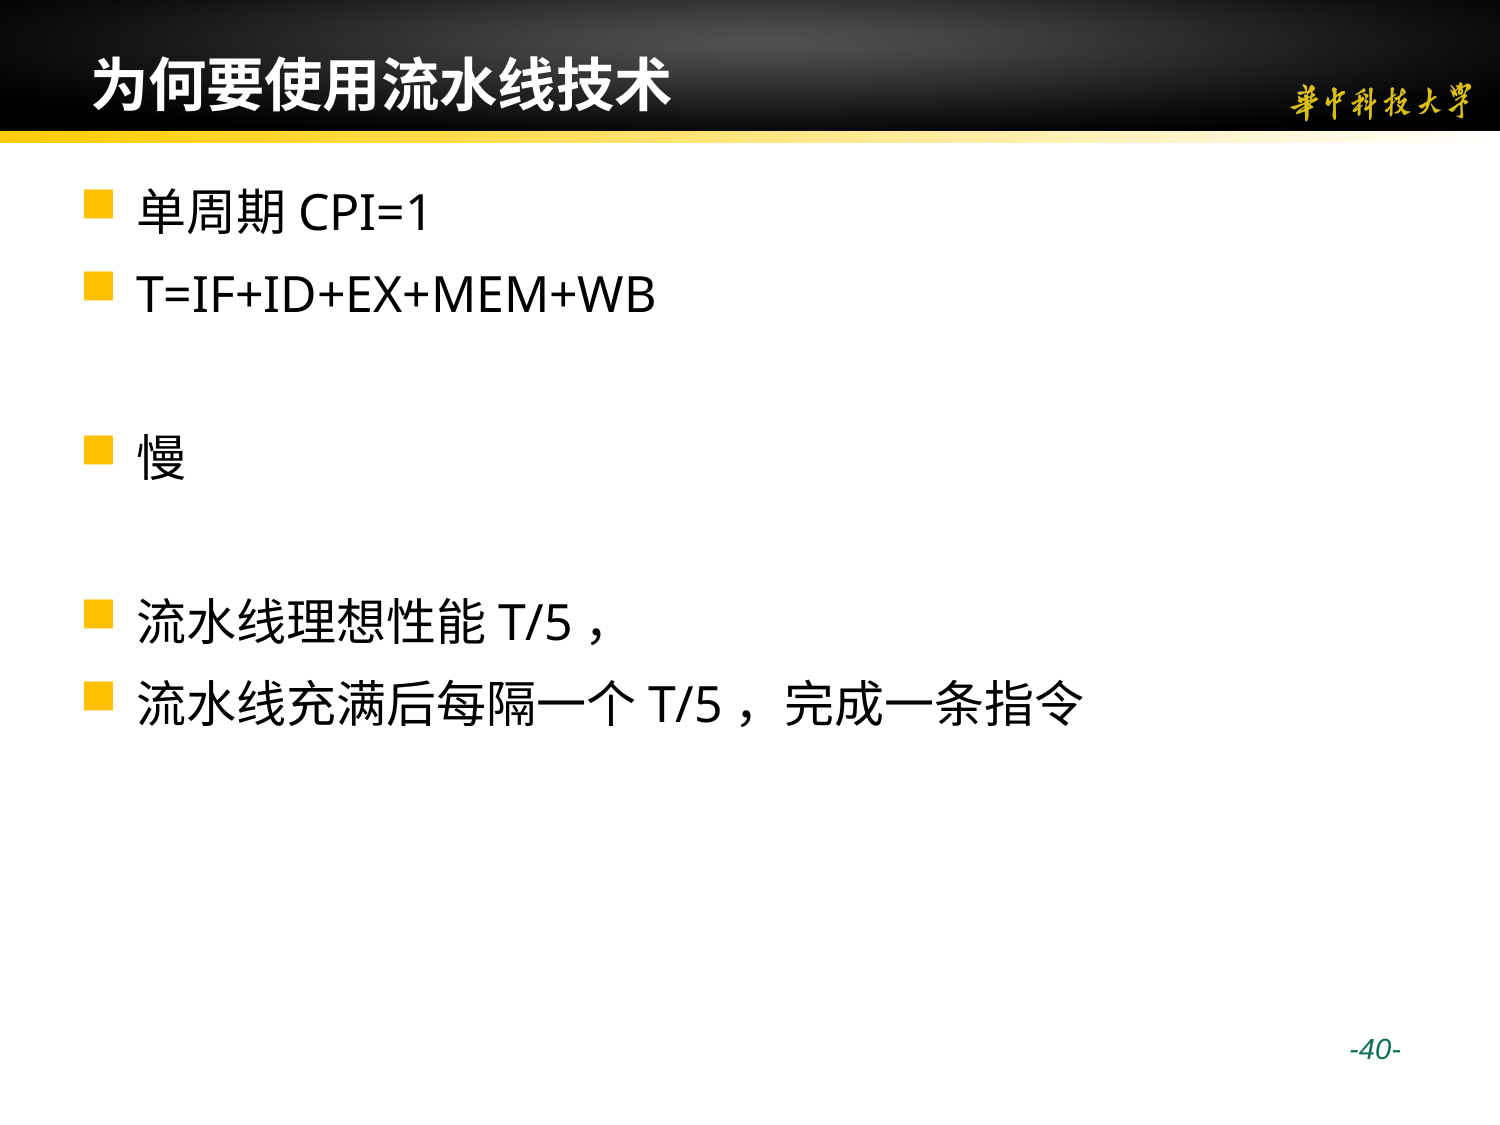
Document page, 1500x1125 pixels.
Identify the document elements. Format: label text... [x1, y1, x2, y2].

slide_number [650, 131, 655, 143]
picture [0, 0, 1500, 131]
title 为何要使用流水线技术 [75, 35, 1425, 131]
list 单周期CPI=1 T=IF+ID+EX+MEM+WB 慢 流水线理想性能T/5， 流水线充满后每隔一个T/5，完成一条指令 [64, 160, 1413, 988]
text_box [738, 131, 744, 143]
title 例子 [562, 131, 567, 143]
slide_number -40- [1257, 1023, 1425, 1102]
